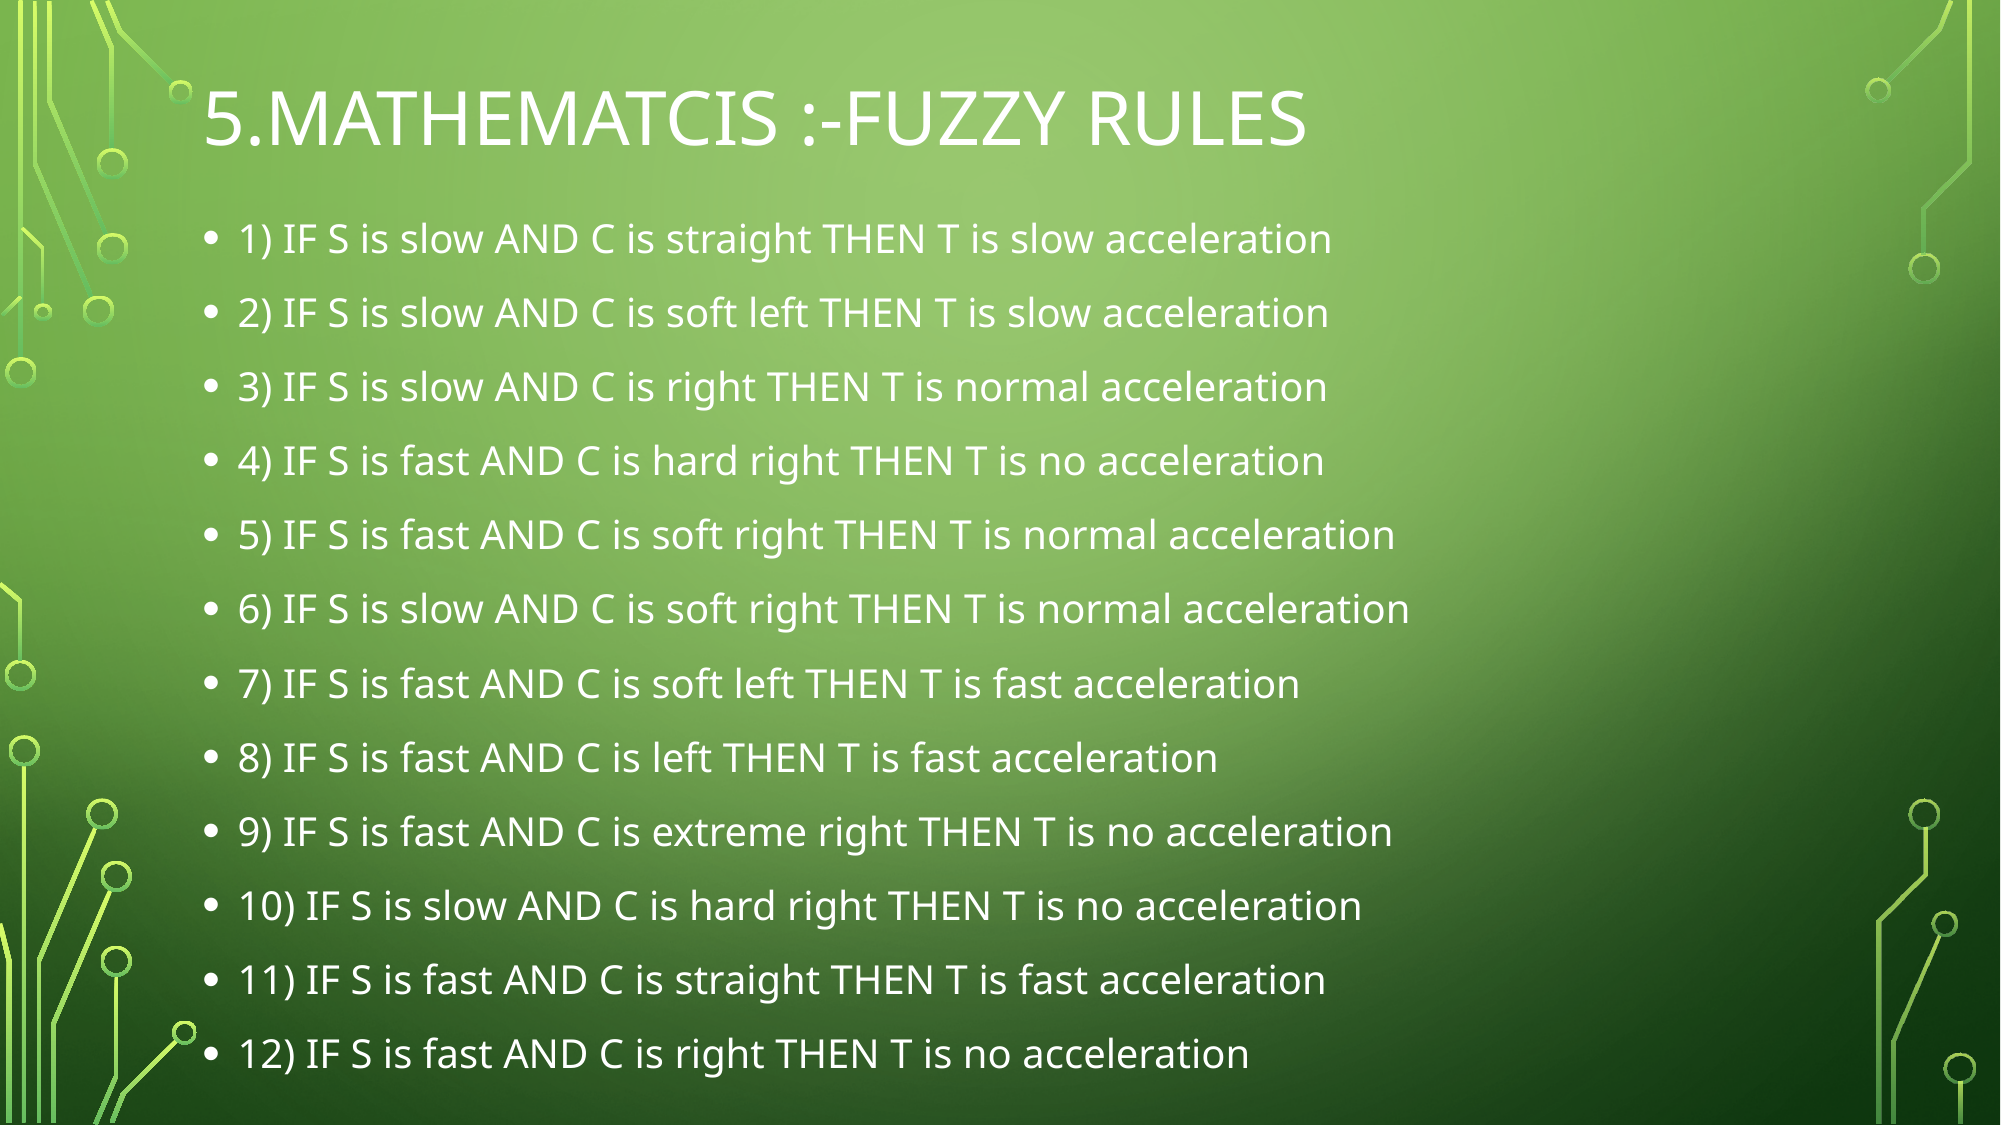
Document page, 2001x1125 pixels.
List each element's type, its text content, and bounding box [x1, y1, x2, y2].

list 1) IF S is slow AND C is straight THEN T is slow acceleration 2) IF S is slow AND C is soft left THEN T is slow acceleration 3) IF S is slow AND C is right THEN T is normal acceleration 4) IF S is fast AND C is hard right THEN T is no acceleration 5) IF S is fast AND C is soft right THEN T is normal acceleration 6) IF S is slow AND C is soft right THEN T is normal acceleration 7) IF S is fast AND C is soft left THEN T is fast acceleration 8) IF S is fast AND C is left THEN T is fast acceleration 9) IF S is fast AND C is extreme right THEN T is no acceleration 10) IF S is slow AND C is hard right THEN T is no acceleration 11) IF S is fast AND C is straight THEN T is fast acceleration 12) IF S is fast AND C is right THEN T is no acceleration [187, 196, 1813, 1089]
title 5.Mathematcis :-Fuzzy rules [187, 0, 1813, 196]
